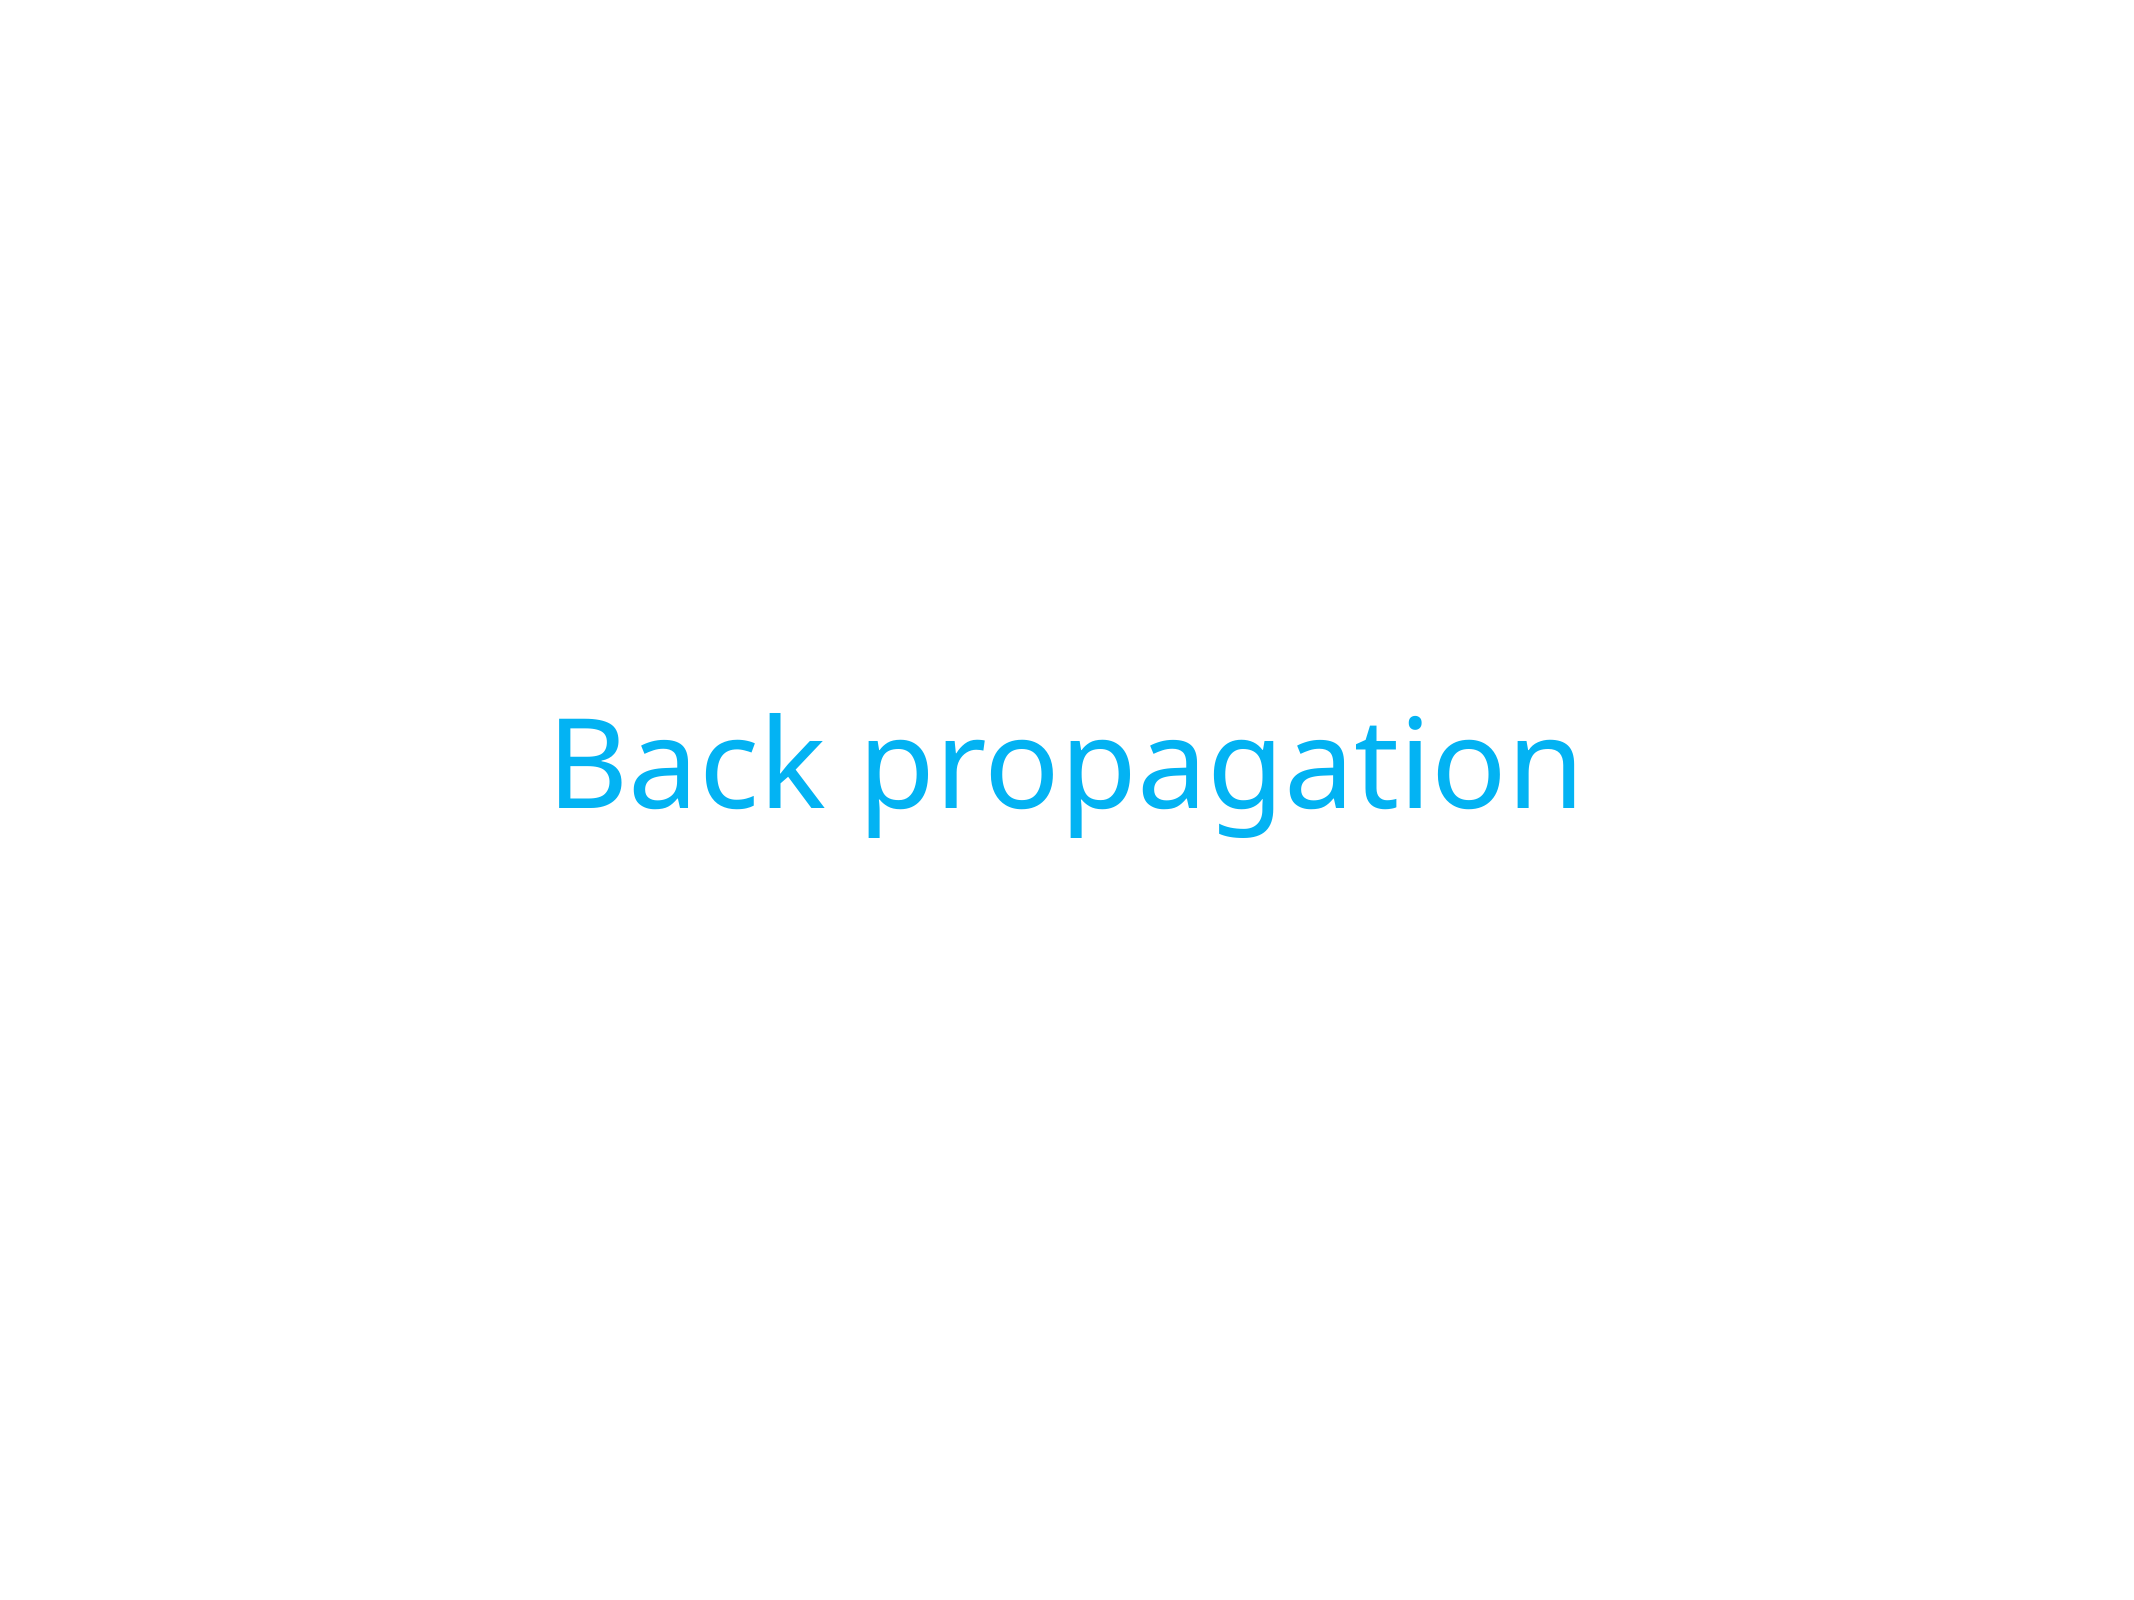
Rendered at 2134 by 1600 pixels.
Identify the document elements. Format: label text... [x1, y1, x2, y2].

text_box Back propagation [539, 675, 1594, 842]
